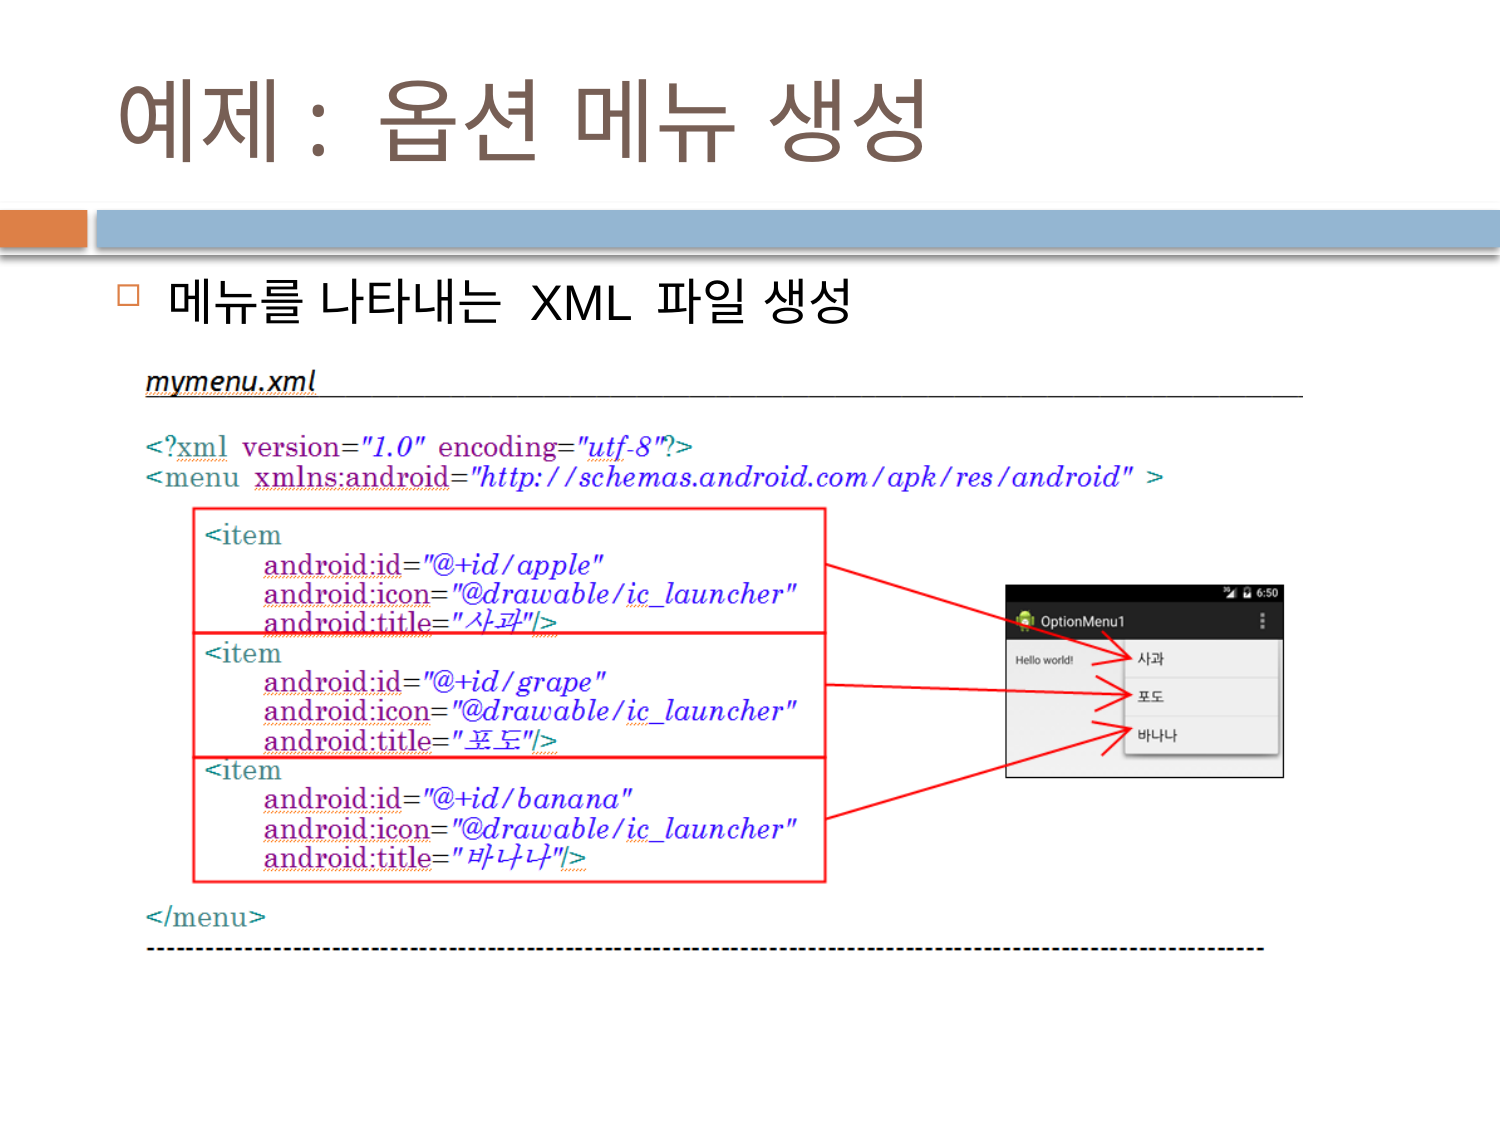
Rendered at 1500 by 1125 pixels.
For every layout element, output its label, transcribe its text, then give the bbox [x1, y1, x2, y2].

list 메뉴를 나타내는 XML 파일 생성 [100, 262, 1438, 1000]
title 예제: 옵션 메뉴 생성 [100, 37, 1438, 200]
picture [133, 361, 1303, 958]
